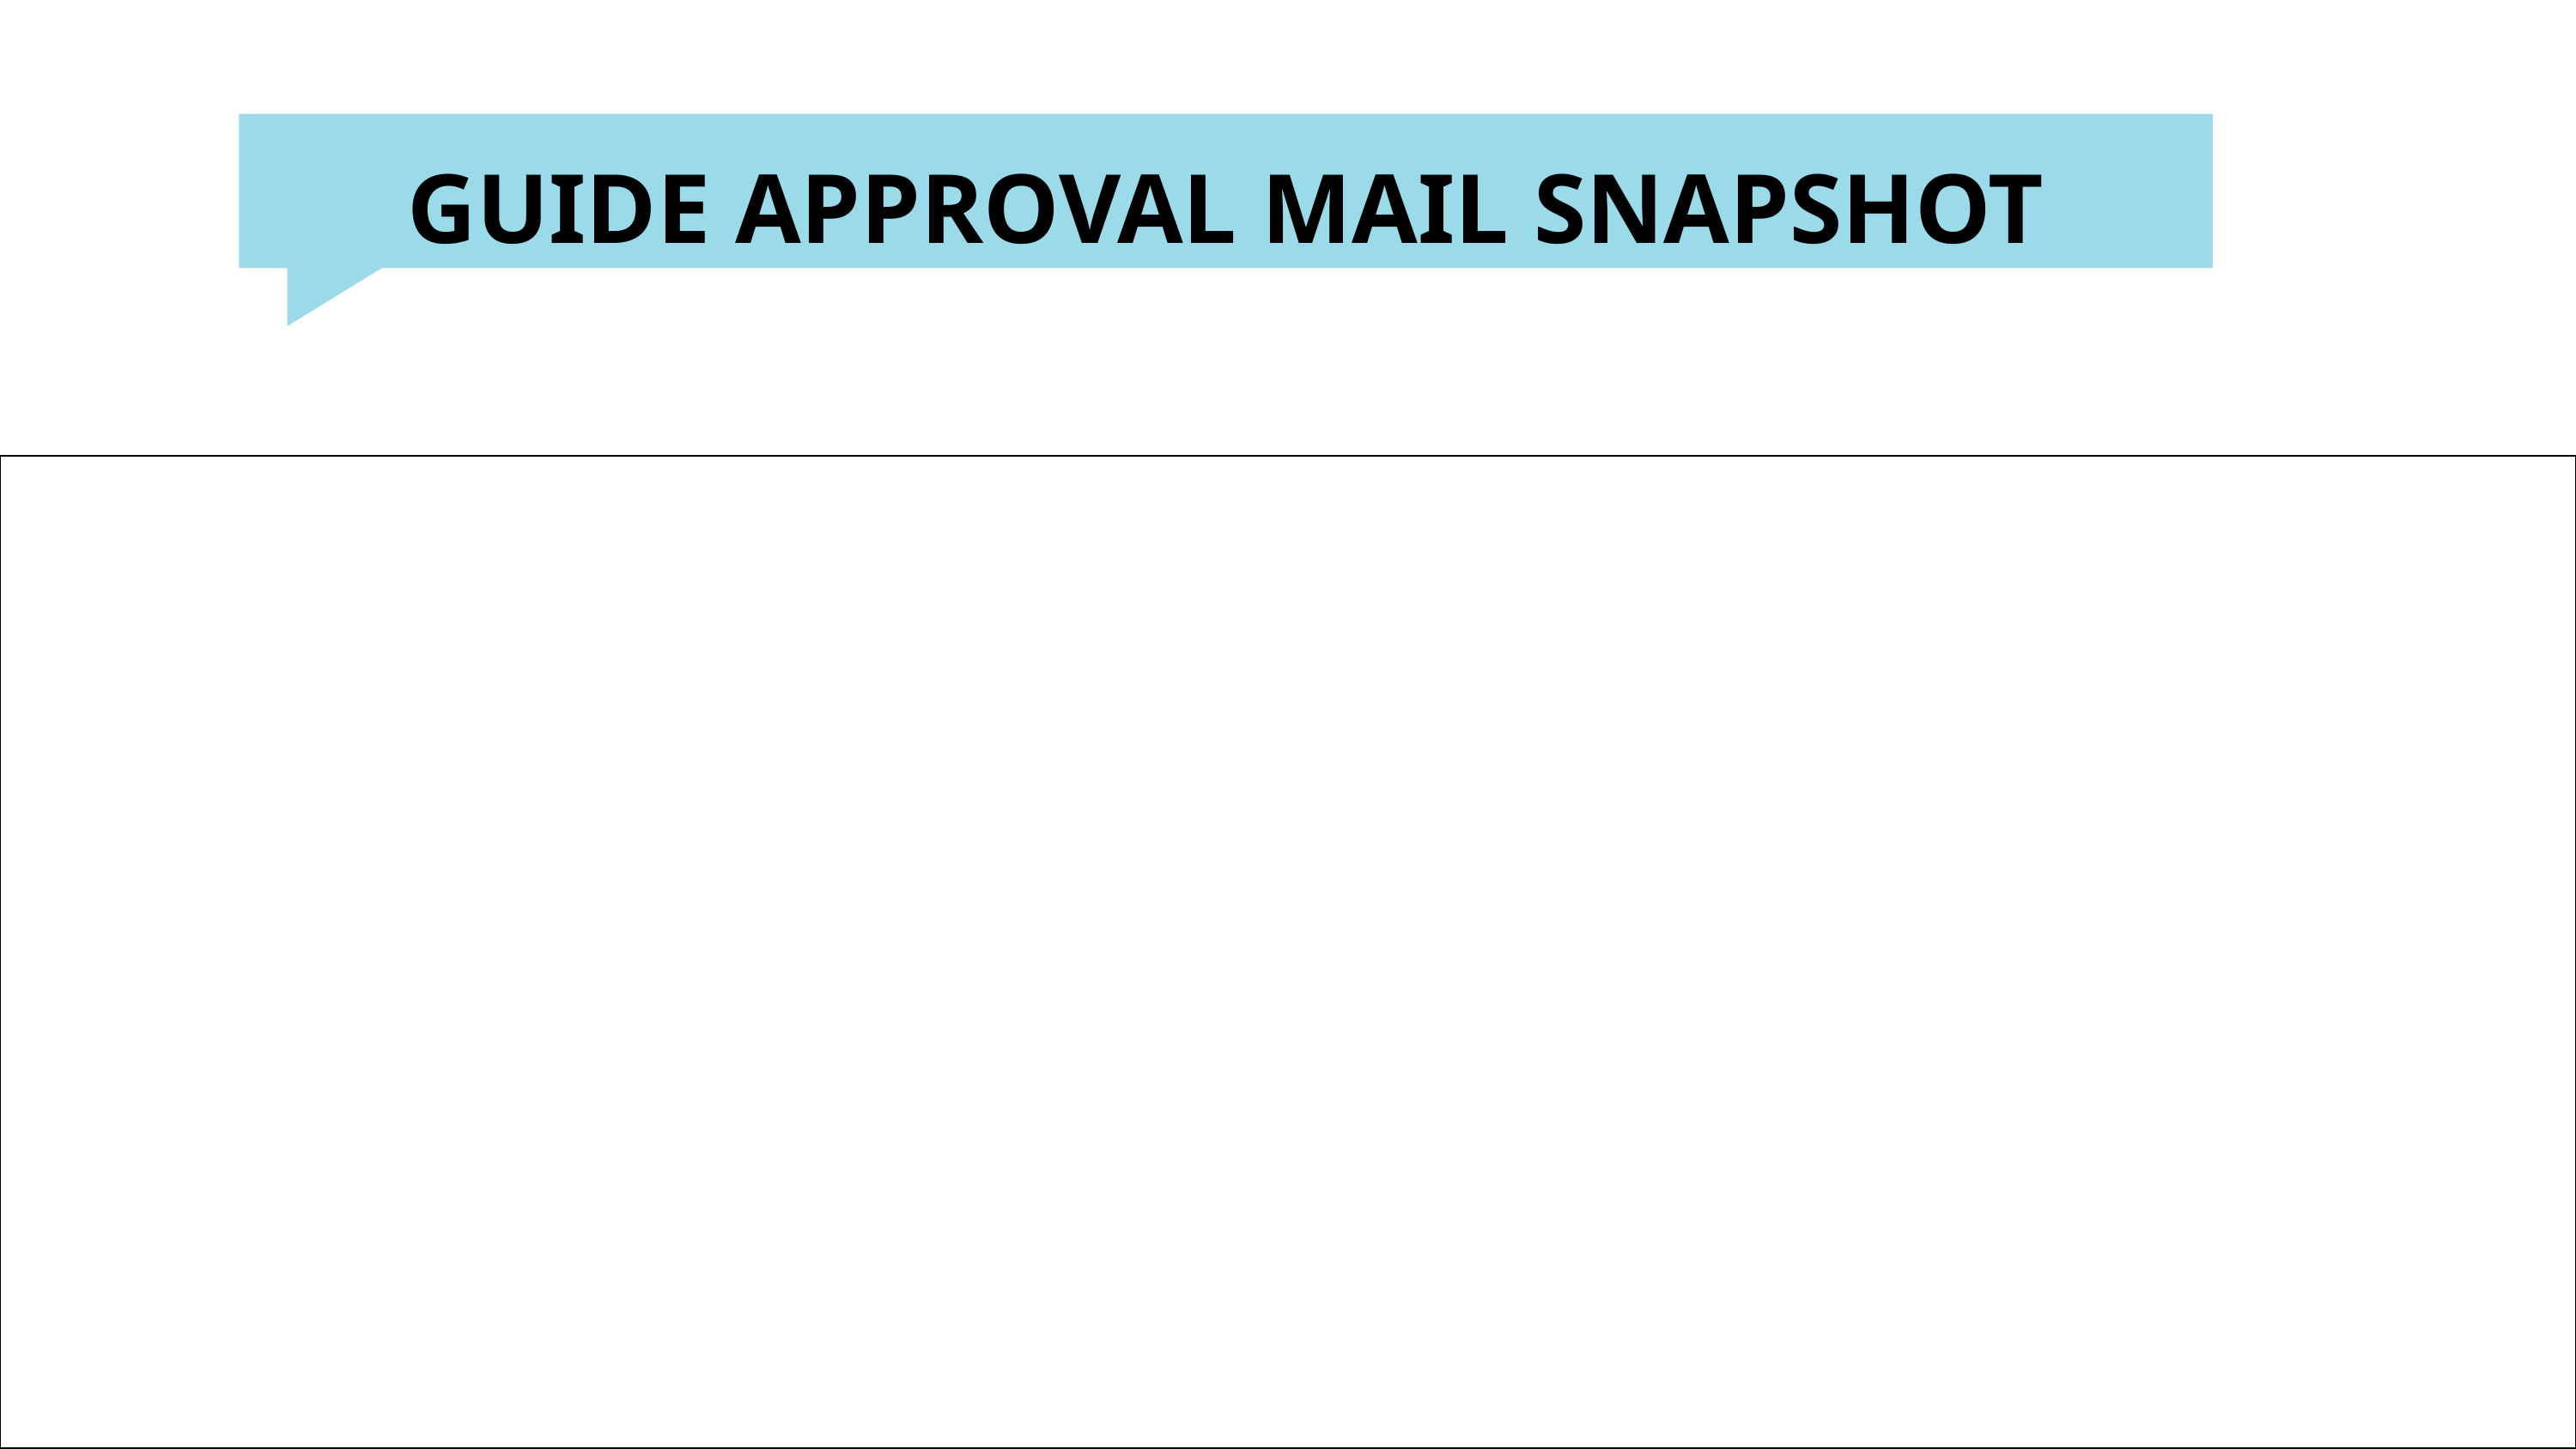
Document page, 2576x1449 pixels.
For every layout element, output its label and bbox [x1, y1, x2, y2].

text_box [0, 455, 2576, 1449]
text_box [239, 113, 2214, 326]
